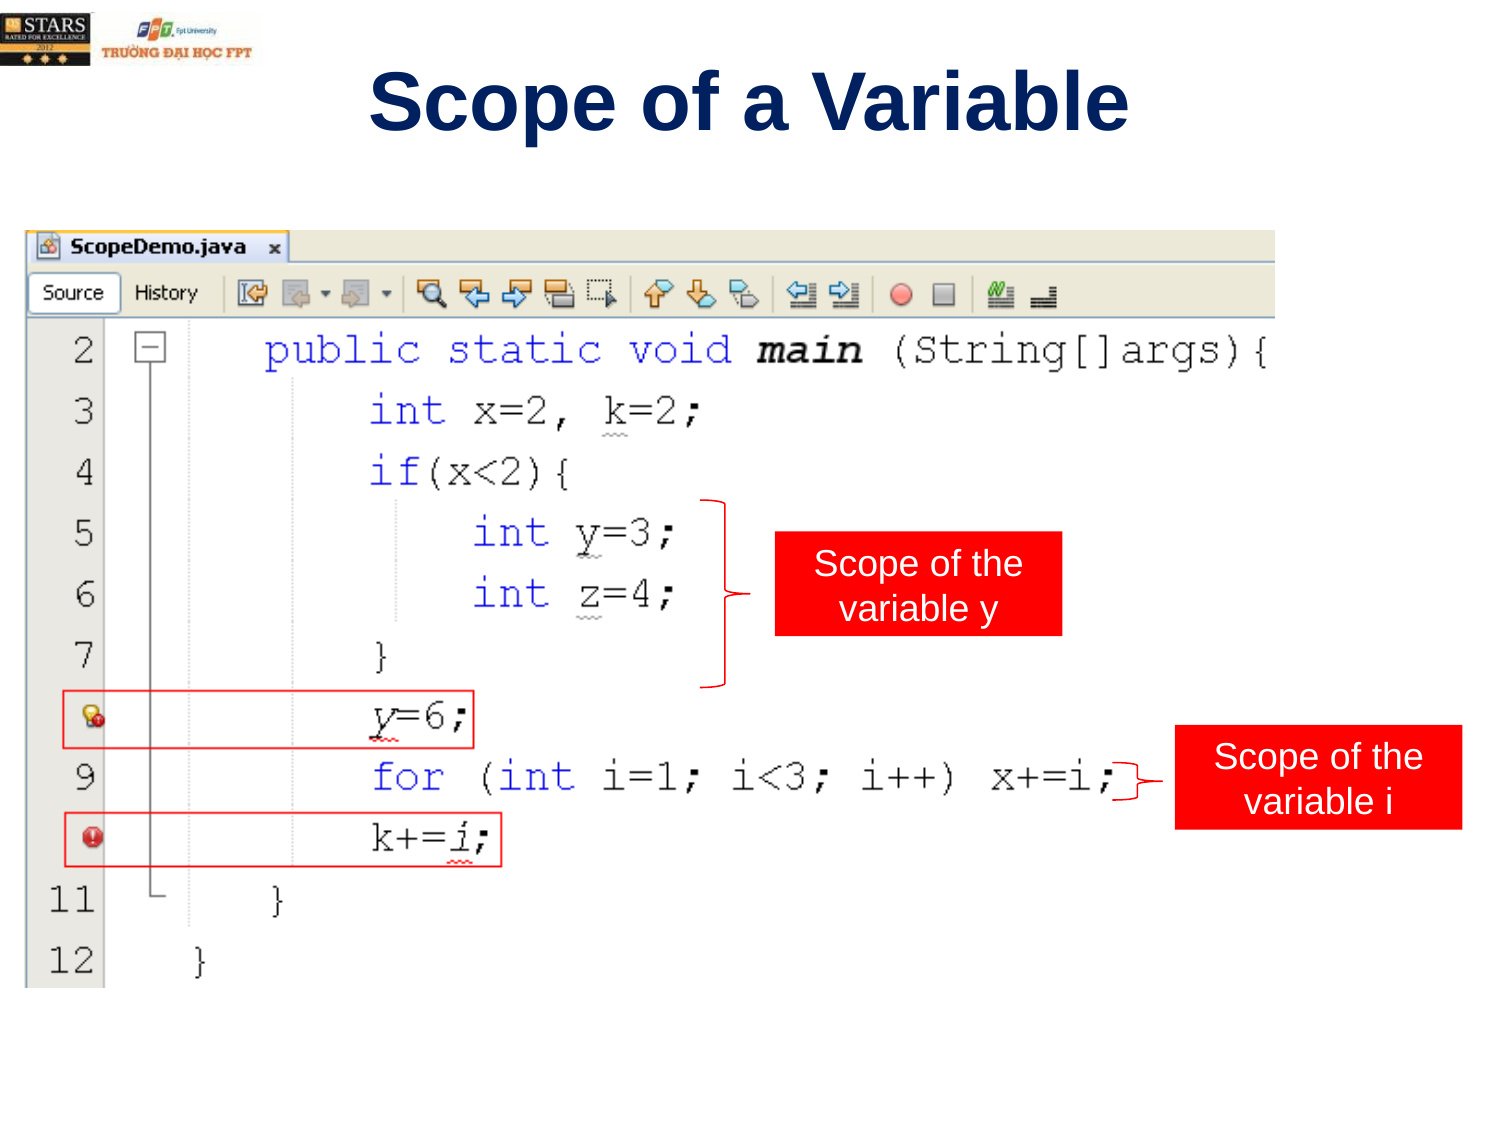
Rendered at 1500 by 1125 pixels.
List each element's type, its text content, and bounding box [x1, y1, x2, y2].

title Scope of a Variable [75, 45, 1425, 150]
picture [24, 230, 1276, 988]
picture [0, 12, 263, 66]
text_box Scope of the variable i [1279, 724, 1463, 830]
